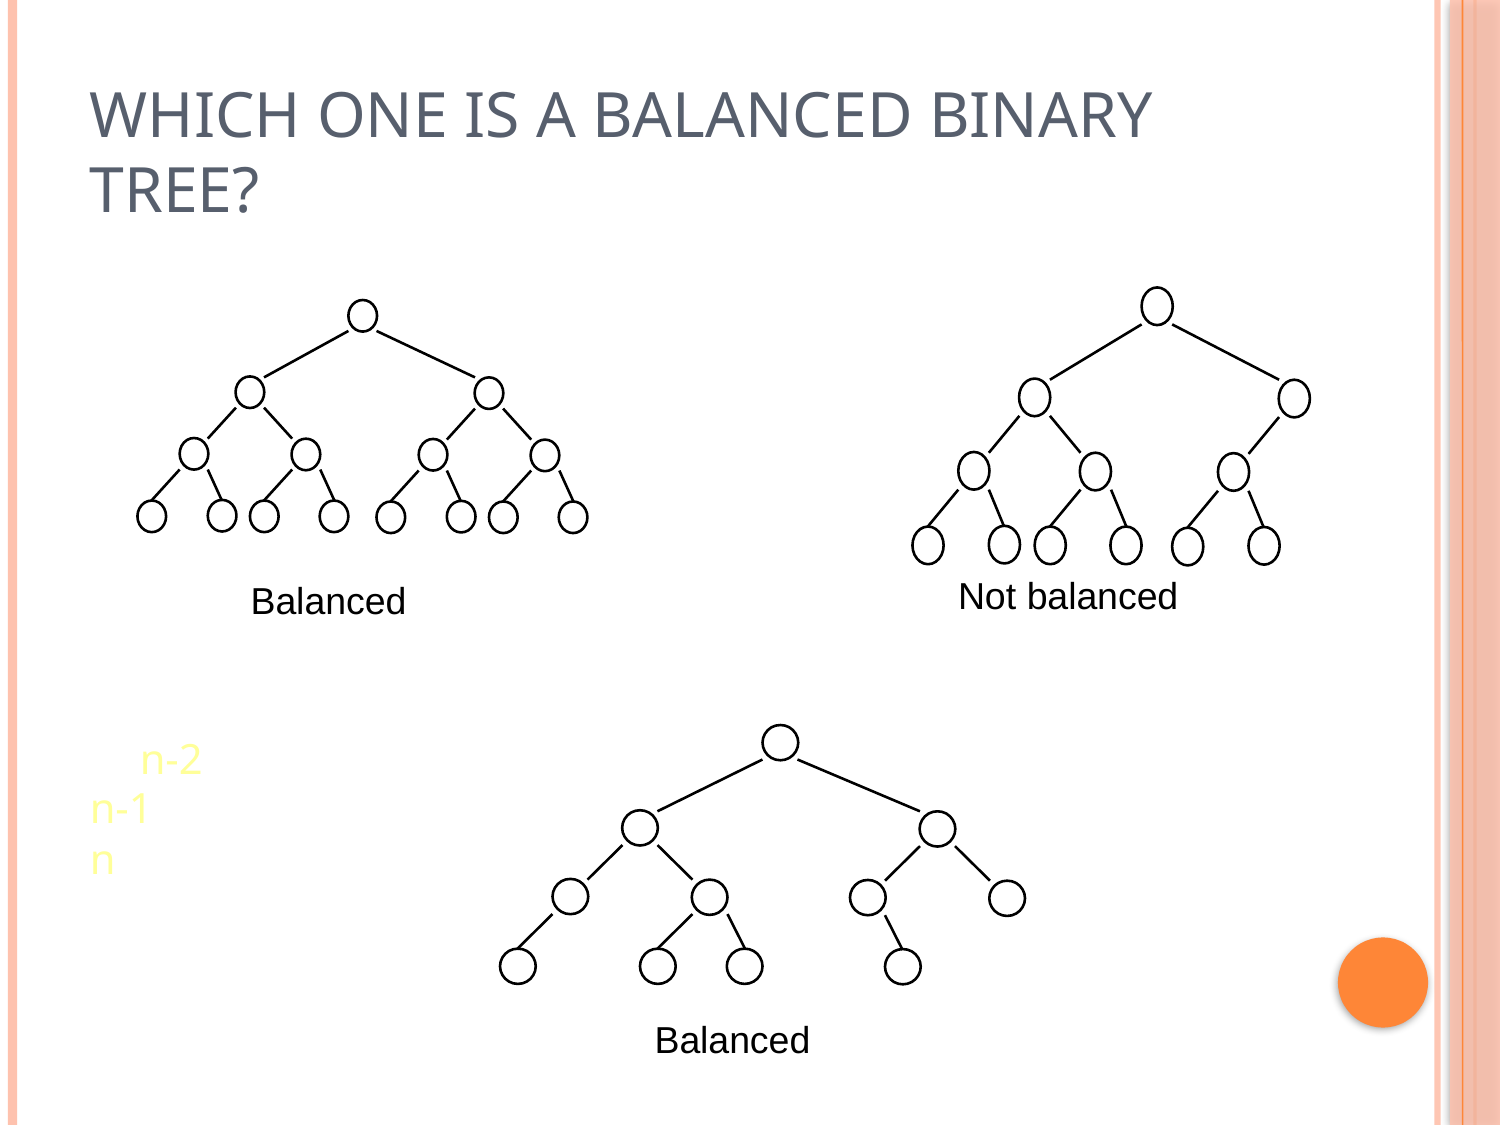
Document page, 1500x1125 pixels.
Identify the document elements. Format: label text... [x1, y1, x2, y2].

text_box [911, 286, 1311, 566]
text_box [74, 724, 238, 891]
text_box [136, 299, 588, 534]
text_box Balanced [235, 569, 489, 630]
text_box Not balanced [943, 564, 1326, 624]
text_box Balanced [639, 1008, 973, 1069]
title Which one is a balanced binary tree? [75, 45, 1300, 233]
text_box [499, 724, 1026, 985]
